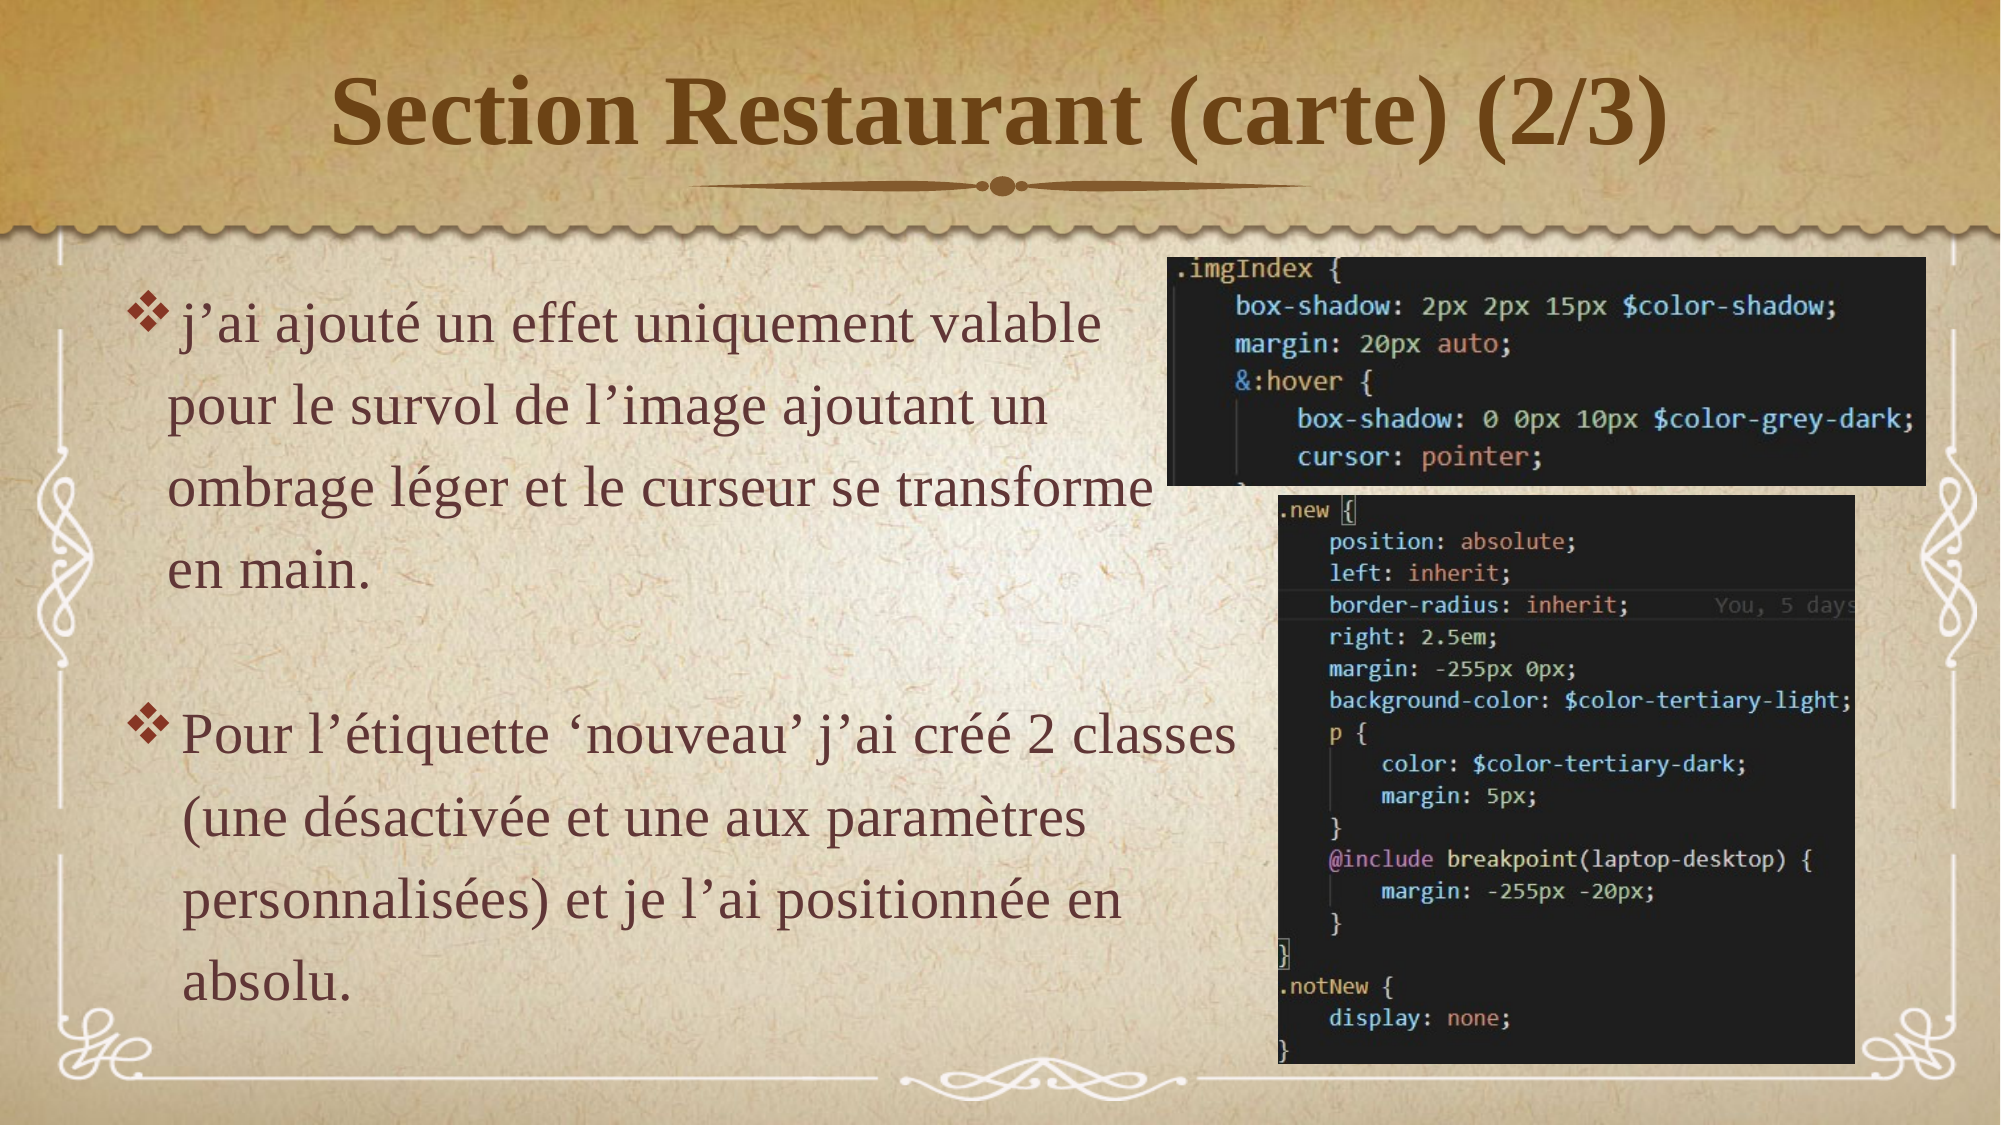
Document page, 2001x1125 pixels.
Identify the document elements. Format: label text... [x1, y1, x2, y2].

title Section Restaurant (carte) (2/3) [99, 10, 1900, 199]
list j’ai ajouté un effet uniquement valable pour le survol de l’image ajoutant un ombrage léger et le curseur se transforme en main. Pour l’étiquette ‘nouveau’ j’ai créé 2 classes (une désactivée et une aux paramètres personnalisées) et je l’ai positionnée en absolu. [107, 276, 1908, 1108]
picture [0, 0, 2001, 1125]
